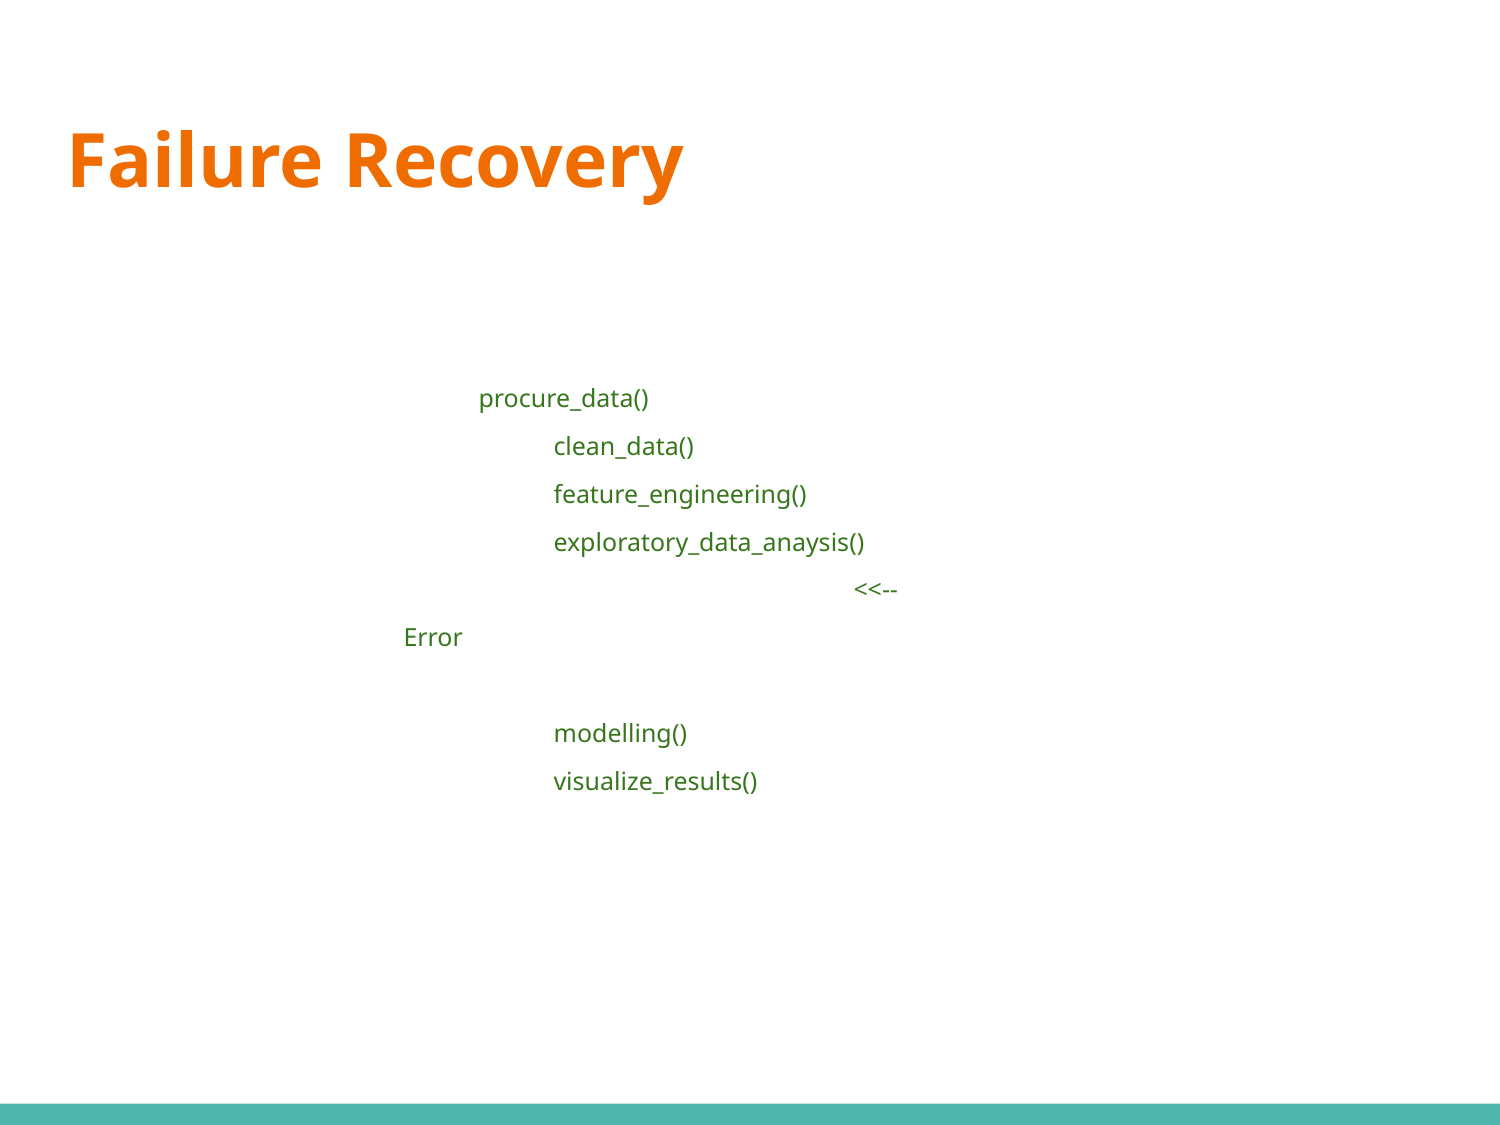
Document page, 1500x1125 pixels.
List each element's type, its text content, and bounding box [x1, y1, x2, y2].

title Failure Recovery [51, 97, 1449, 252]
list procure_data() clean_data() feature_engineering() exploratory_data_anaysis() <<-- Error modelling() visualize_results() [388, 276, 972, 1000]
